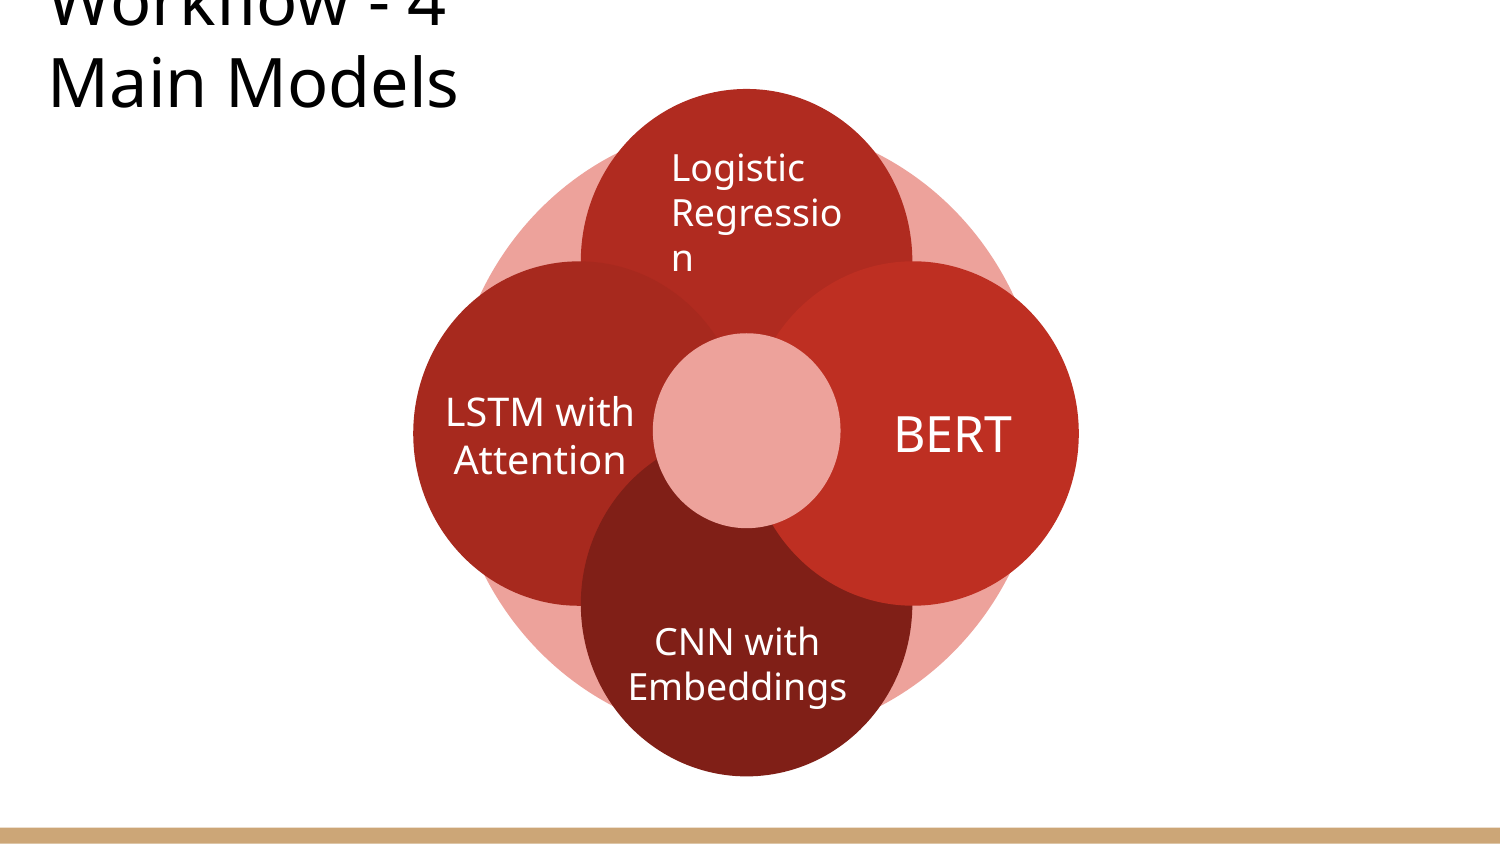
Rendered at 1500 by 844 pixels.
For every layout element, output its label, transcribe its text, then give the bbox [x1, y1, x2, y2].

title Workflow - 4 Main Models [32, 0, 620, 137]
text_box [580, 431, 913, 777]
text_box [580, 88, 913, 259]
text_box [499, 178, 575, 259]
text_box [412, 261, 744, 606]
text_box [916, 614, 986, 685]
text_box [507, 614, 575, 683]
text_box [916, 177, 994, 259]
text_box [747, 260, 1080, 606]
